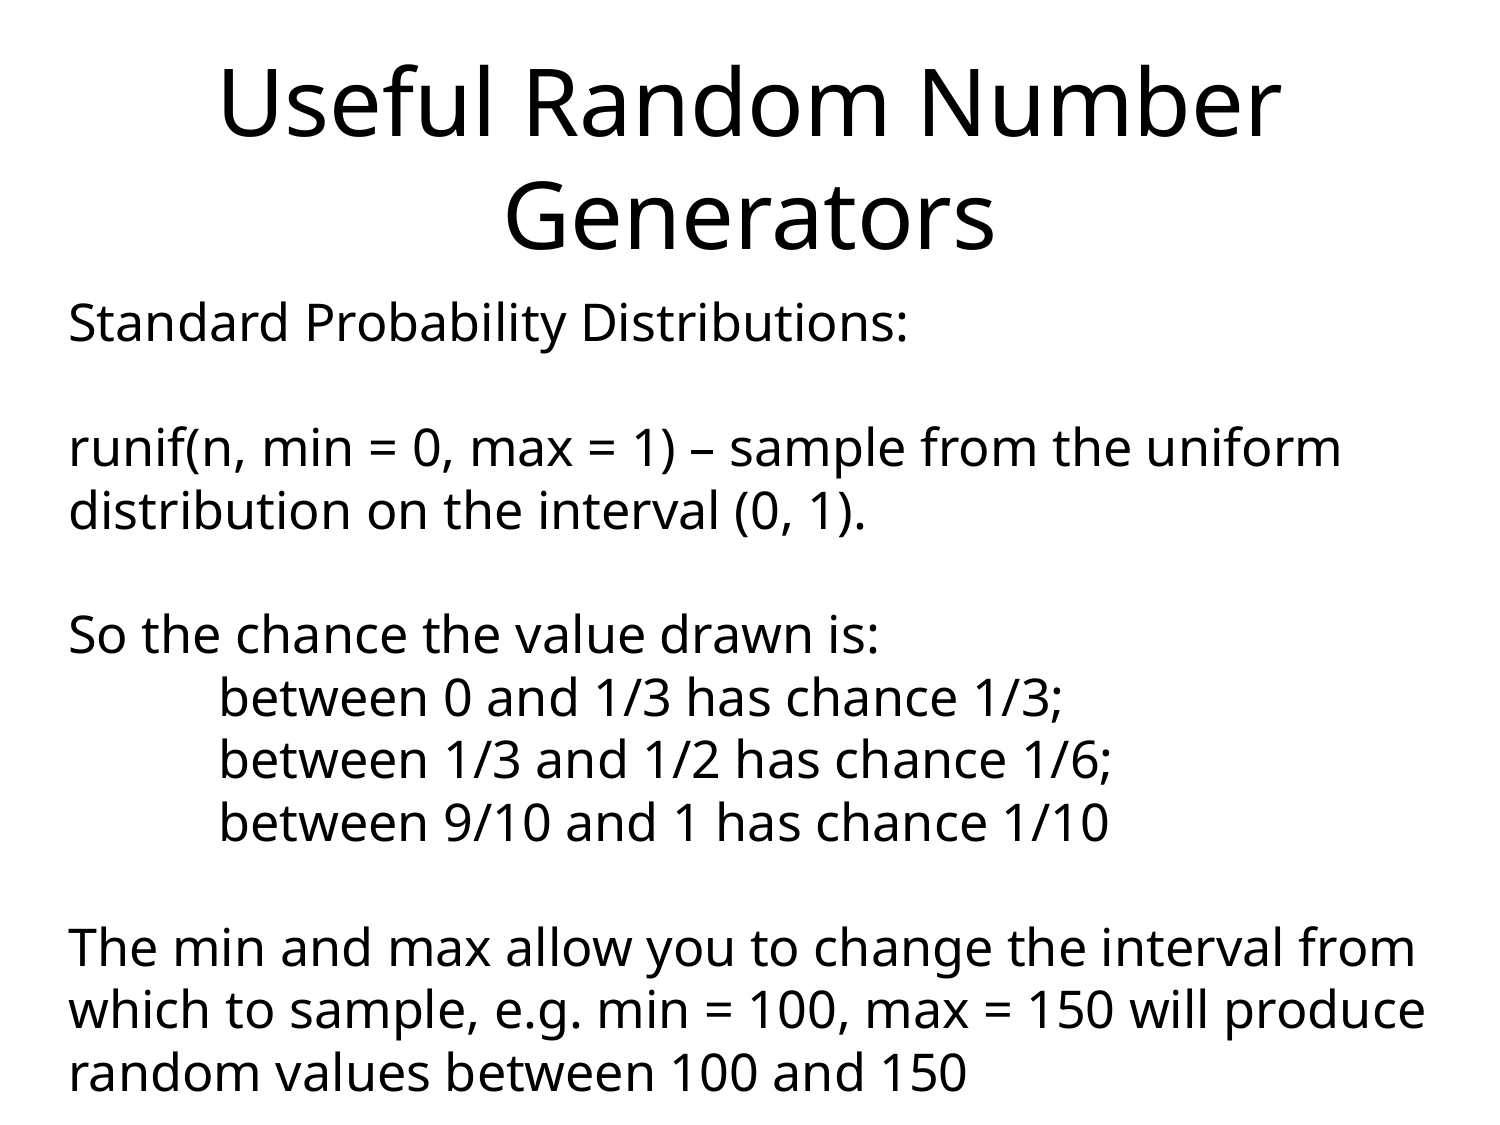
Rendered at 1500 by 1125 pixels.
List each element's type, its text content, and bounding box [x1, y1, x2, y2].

title Useful Random Number Generators [146, 26, 1354, 284]
list Standard Probability Distributions: runif(n, min = 0, max = 1) – sample from the uniform distribution on the interval (0, 1). So the chance the value drawn is: between 0 and 1/3 has chance 1/3; between 1/3 and 1/2 has chance 1/6; between 9/10 and 1 has chance 1/10 The min and max allow you to change the interval from which to sample, e.g. min = 100, max = 150 will produce random values between 100 and 150 [57, 284, 1476, 1027]
